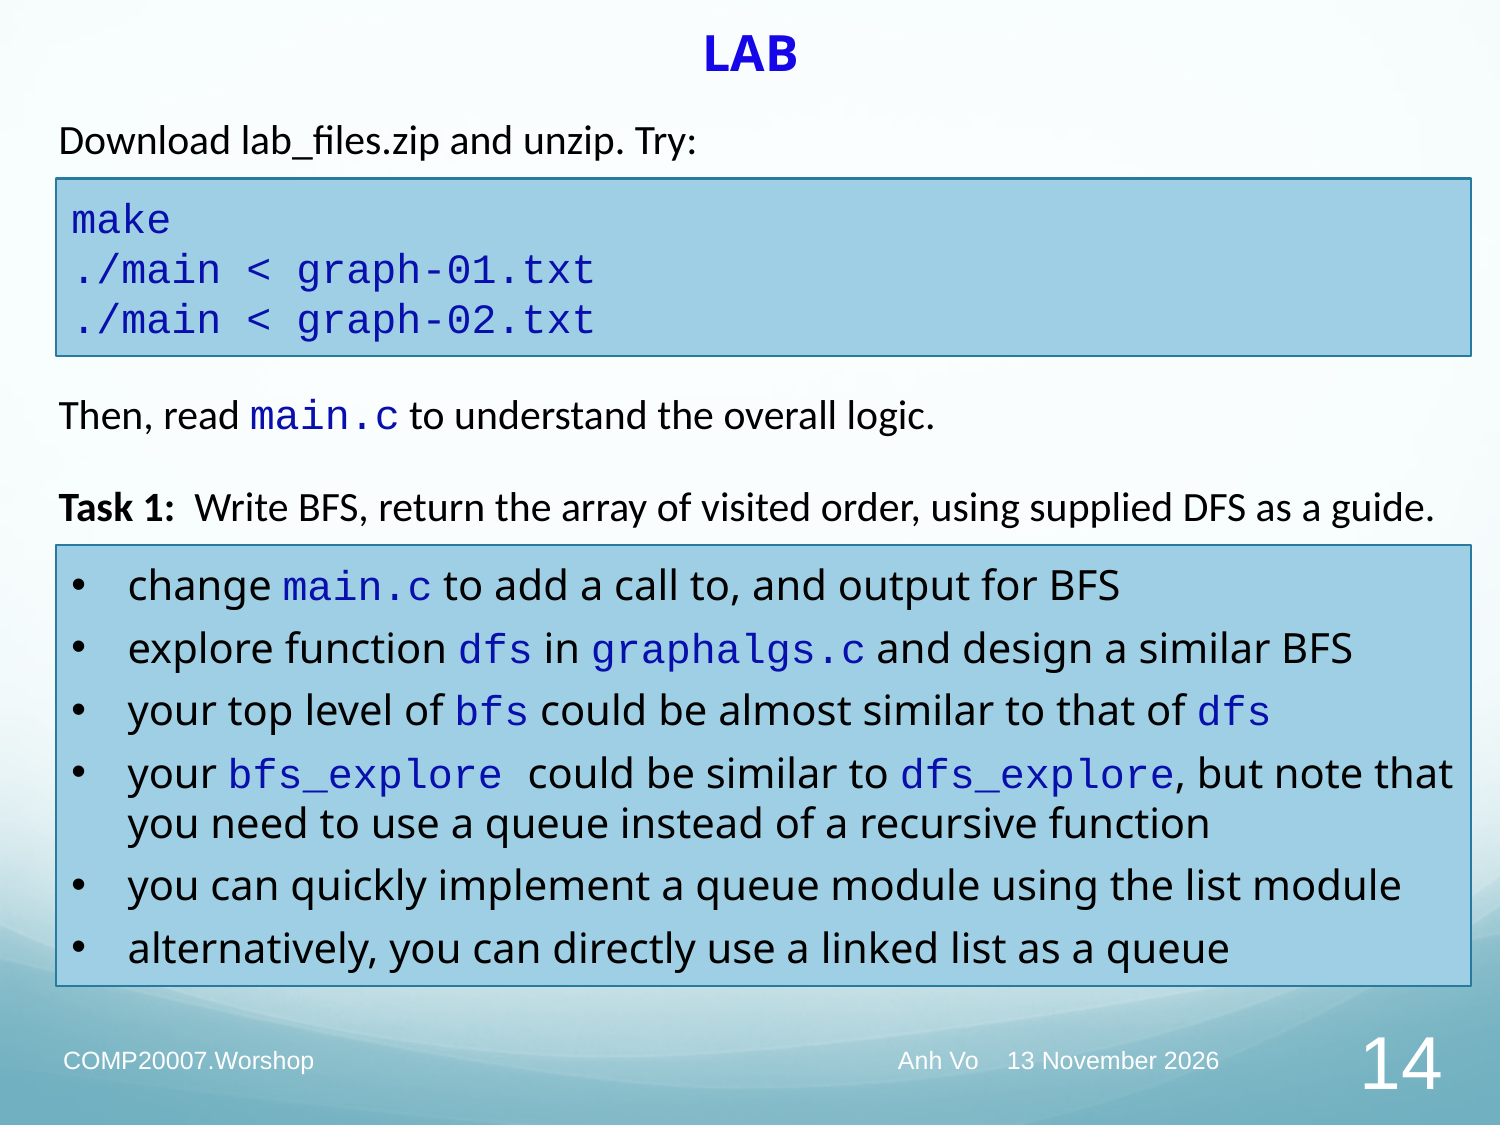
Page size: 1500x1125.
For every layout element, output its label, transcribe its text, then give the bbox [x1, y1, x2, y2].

footer COMP20007.Worshop [48, 1029, 843, 1090]
title LAB [43, 17, 1459, 86]
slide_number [877, 1029, 1236, 1090]
text_box make ./main < graph-01.txt ./main < graph-02.txt [55, 177, 1472, 357]
slide_number 14 [1295, 1029, 1459, 1090]
text_box change main.c to add a call to, and output for BFS explore function dfs in graphalgs.c and design a similar BFS your top level of bfs could be almost similar to that of dfs your bfs_explore could be similar to dfs_explore, but note that you need to use a queue instead of a recursive function you can quickly implement a queue module using the list module alternatively, you can directly use a linked list as a queue [55, 544, 1472, 987]
list Download lab_files.zip and unzip. Try: Then, read main.c to understand the overall logic. Task 1: Write BFS, return the array of visited order, using supplied DFS as a guide. [43, 105, 1459, 893]
